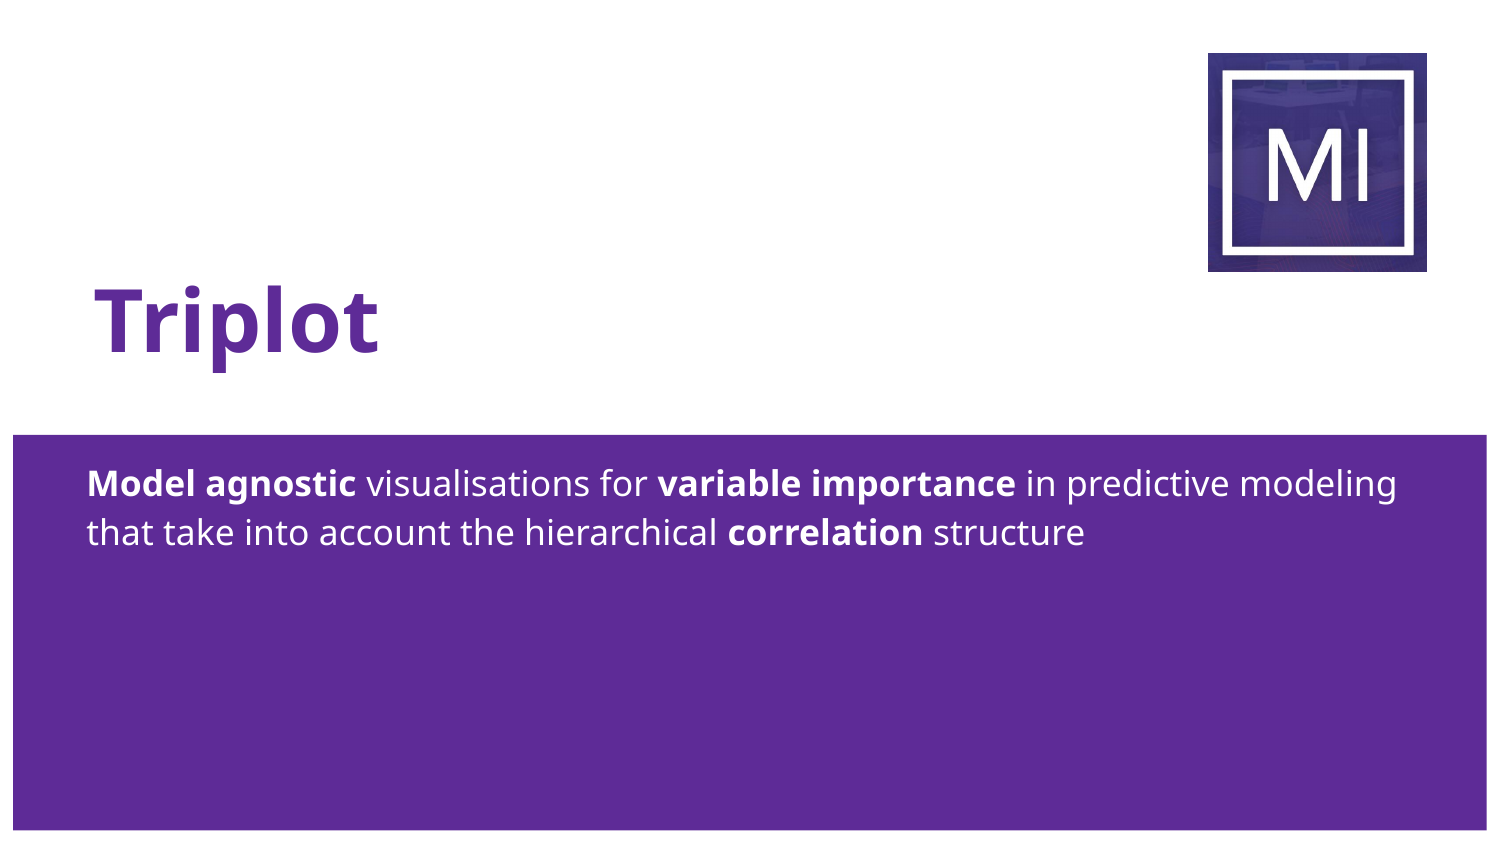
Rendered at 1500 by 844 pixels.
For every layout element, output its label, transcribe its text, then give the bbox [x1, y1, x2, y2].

picture [1208, 53, 1427, 272]
title Triplot [78, 151, 1422, 394]
subtitle Model agnostic visualisations for variable importance in predictive modeling that take into account the hierarchical correlation structure [71, 443, 1414, 585]
